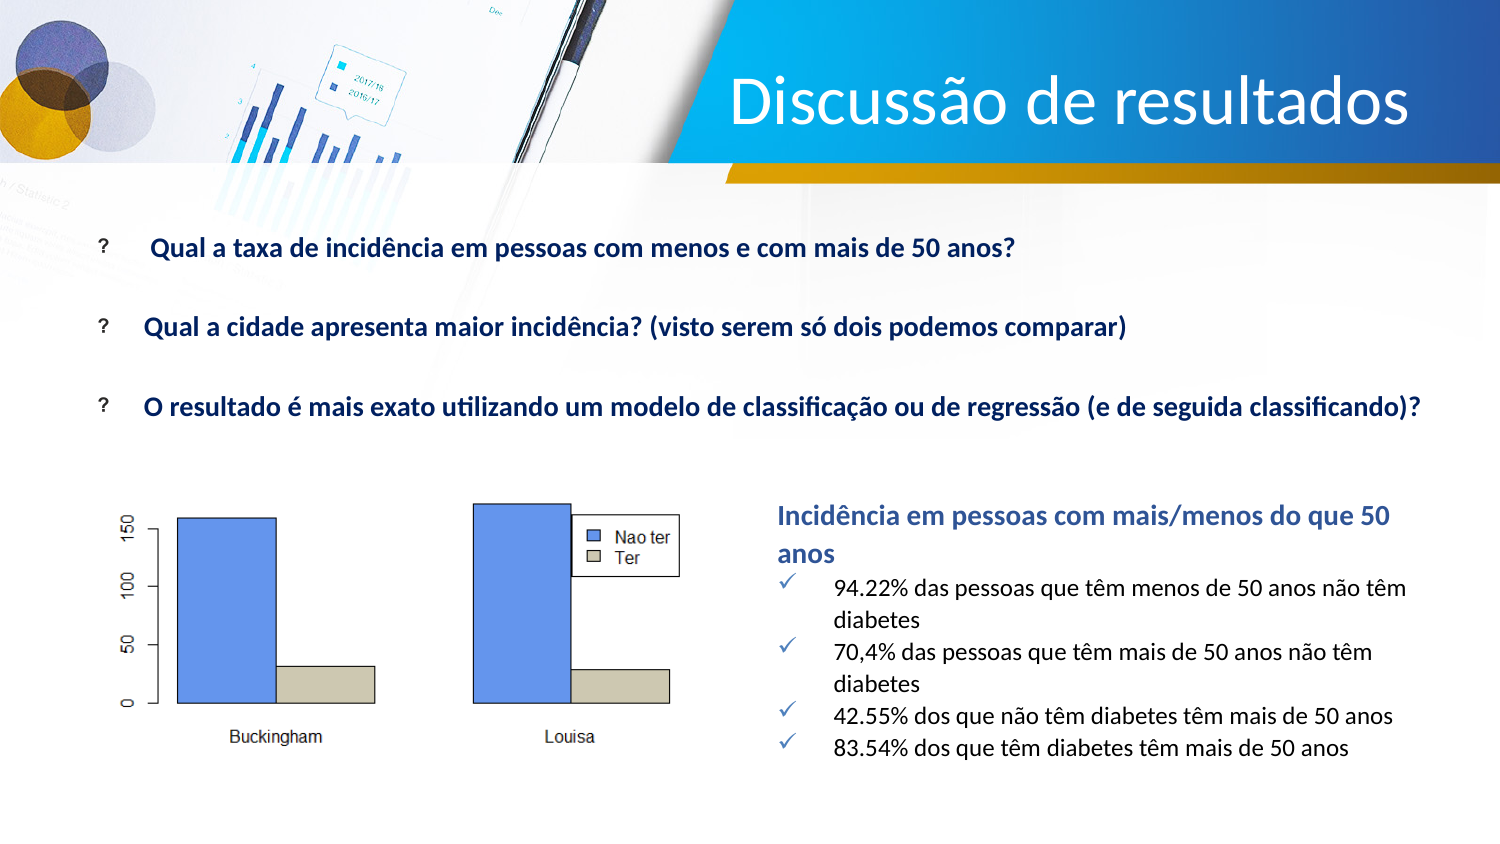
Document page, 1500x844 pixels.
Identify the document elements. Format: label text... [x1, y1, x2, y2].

title Discussão de resultados [73, 46, 1427, 147]
picture [0, 0, 1500, 844]
text_box Incidência em pessoas com mais/menos do que 50 anos 94.22% das pessoas que têm menos de 50 anos não têm diabetes 70,4% das pessoas que têm mais de 50 anos não têm diabetes 42.55% dos que não têm diabetes têm mais de 50 anos 83.54% dos que têm diabetes têm mais de 50 anos [762, 486, 1453, 769]
list Qual a taxa de incidência em pessoas com menos e com mais de 50 anos? Qual a cidade apresenta maior incidência? (visto serem só dois podemos comparar) O resultado é mais exato utilizando um modelo de classificação ou de regressão (e de seguida classificando)? [73, 221, 1452, 447]
